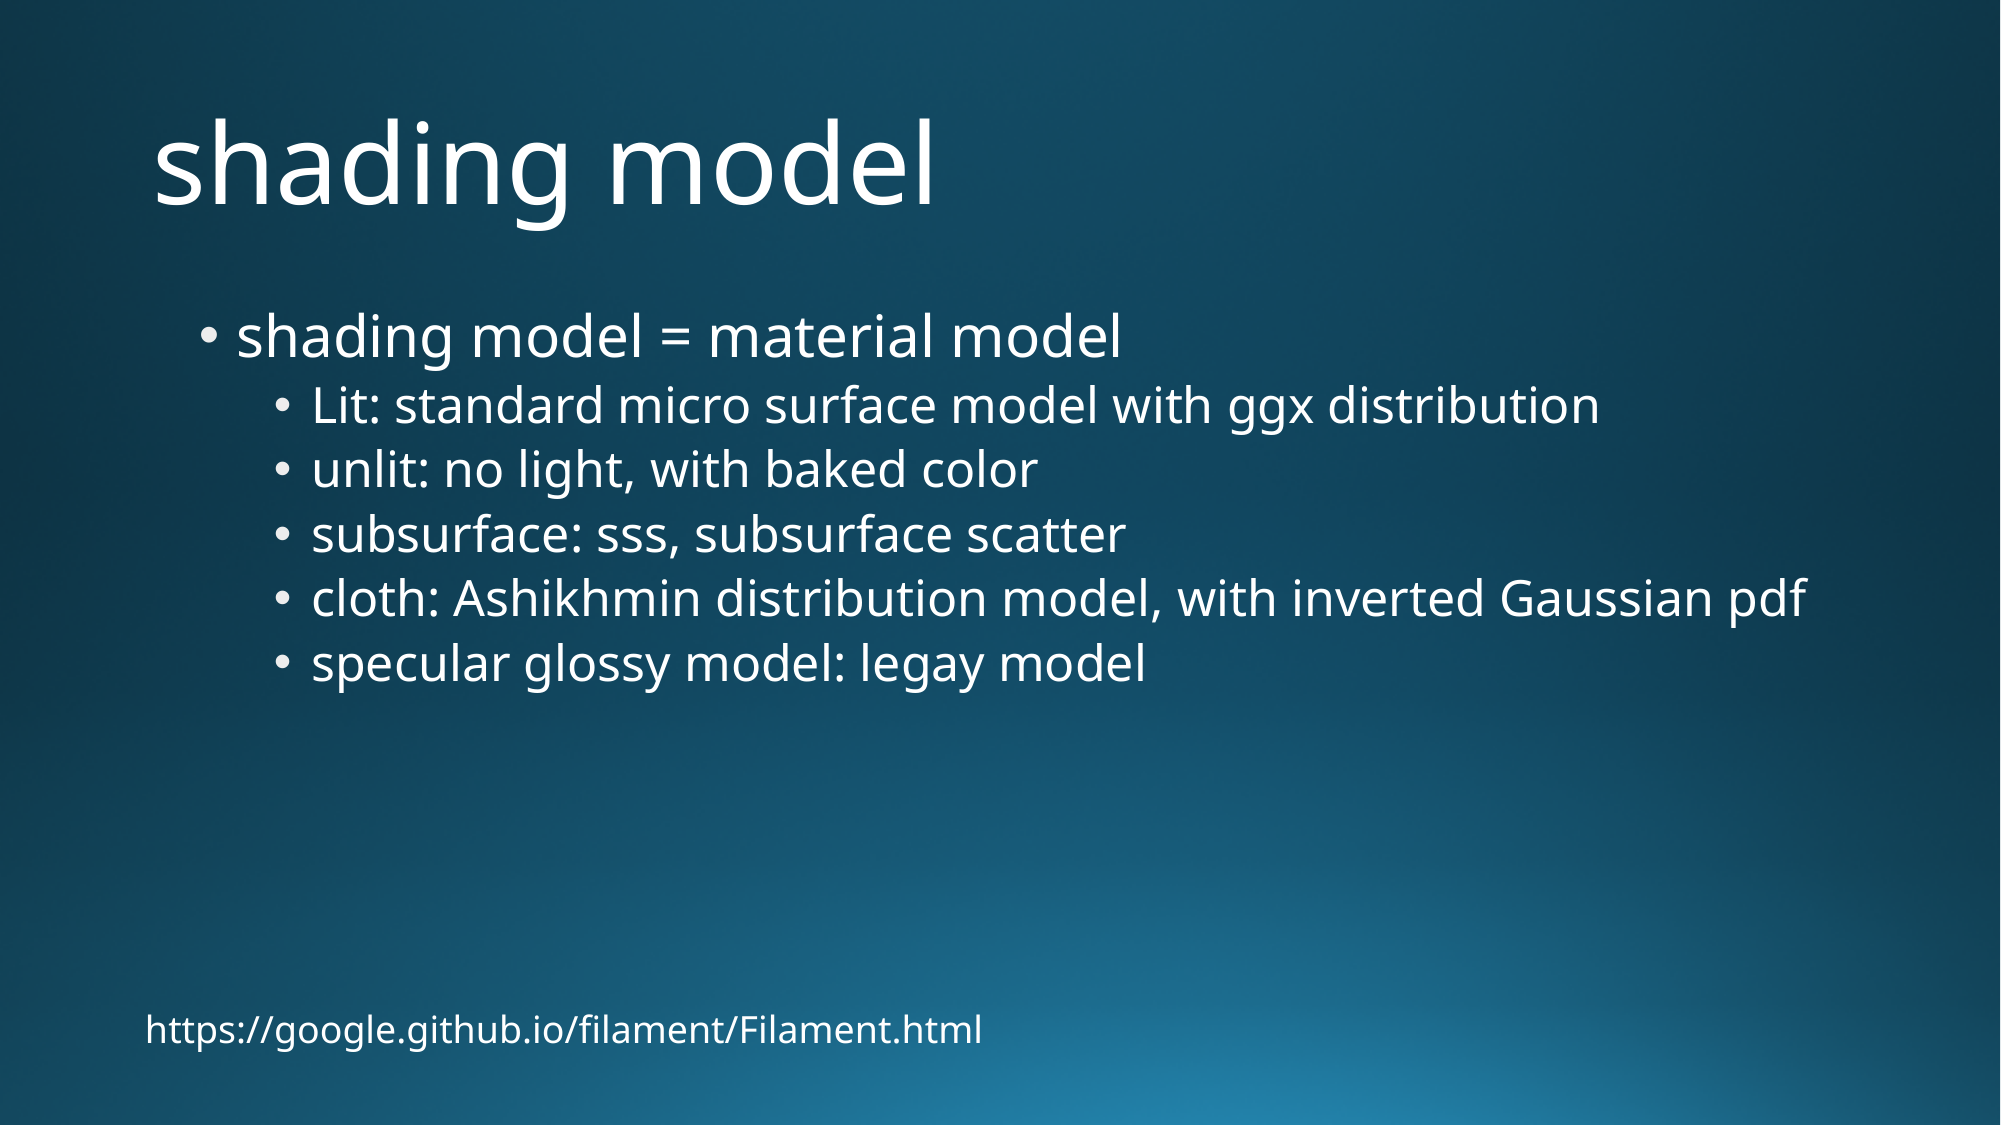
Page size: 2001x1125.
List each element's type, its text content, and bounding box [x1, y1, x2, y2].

title shading model [137, 59, 1863, 278]
list shading model = material model Lit: standard micro surface model with ggx distribution unlit: no light, with baked color subsurface: sss, subsurface scatter cloth: Ashikhmin distribution model, with inverted Gaussian pdf specular glossy model: legay model [183, 299, 1863, 1014]
picture [0, 0, 2001, 1125]
text_box https://google.github.io/filament/Filament.html [130, 998, 1131, 1058]
